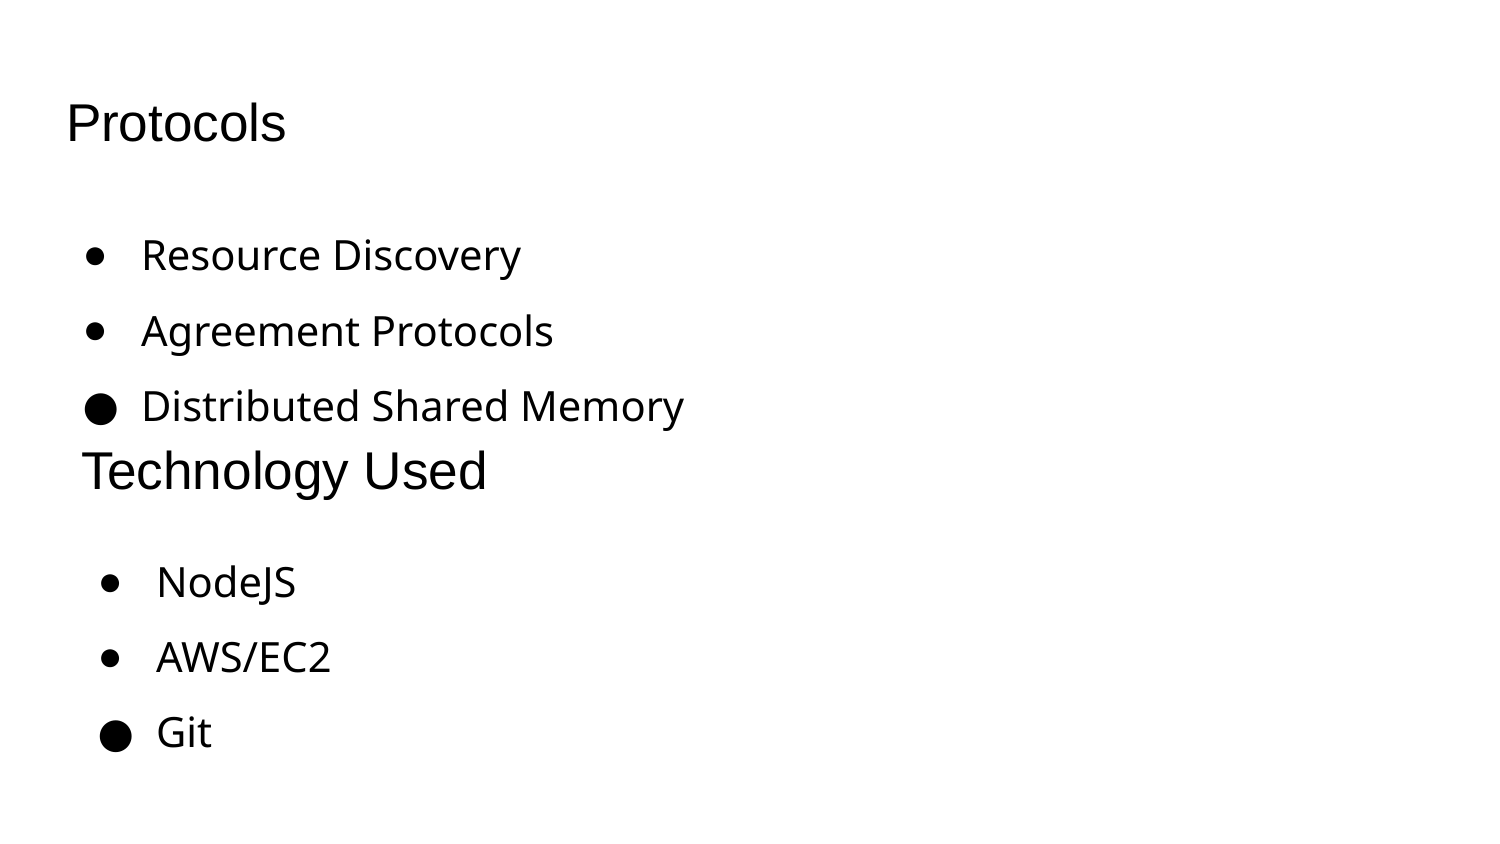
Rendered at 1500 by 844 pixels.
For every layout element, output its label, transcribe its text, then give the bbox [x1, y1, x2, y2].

list Resource Discovery Agreement Protocols Distributed Shared Memory [51, 189, 1449, 470]
list NodeJS AWS/EC2 Git [66, 515, 1464, 797]
title Technology Used [66, 421, 1464, 515]
title Protocols [51, 72, 1449, 167]
